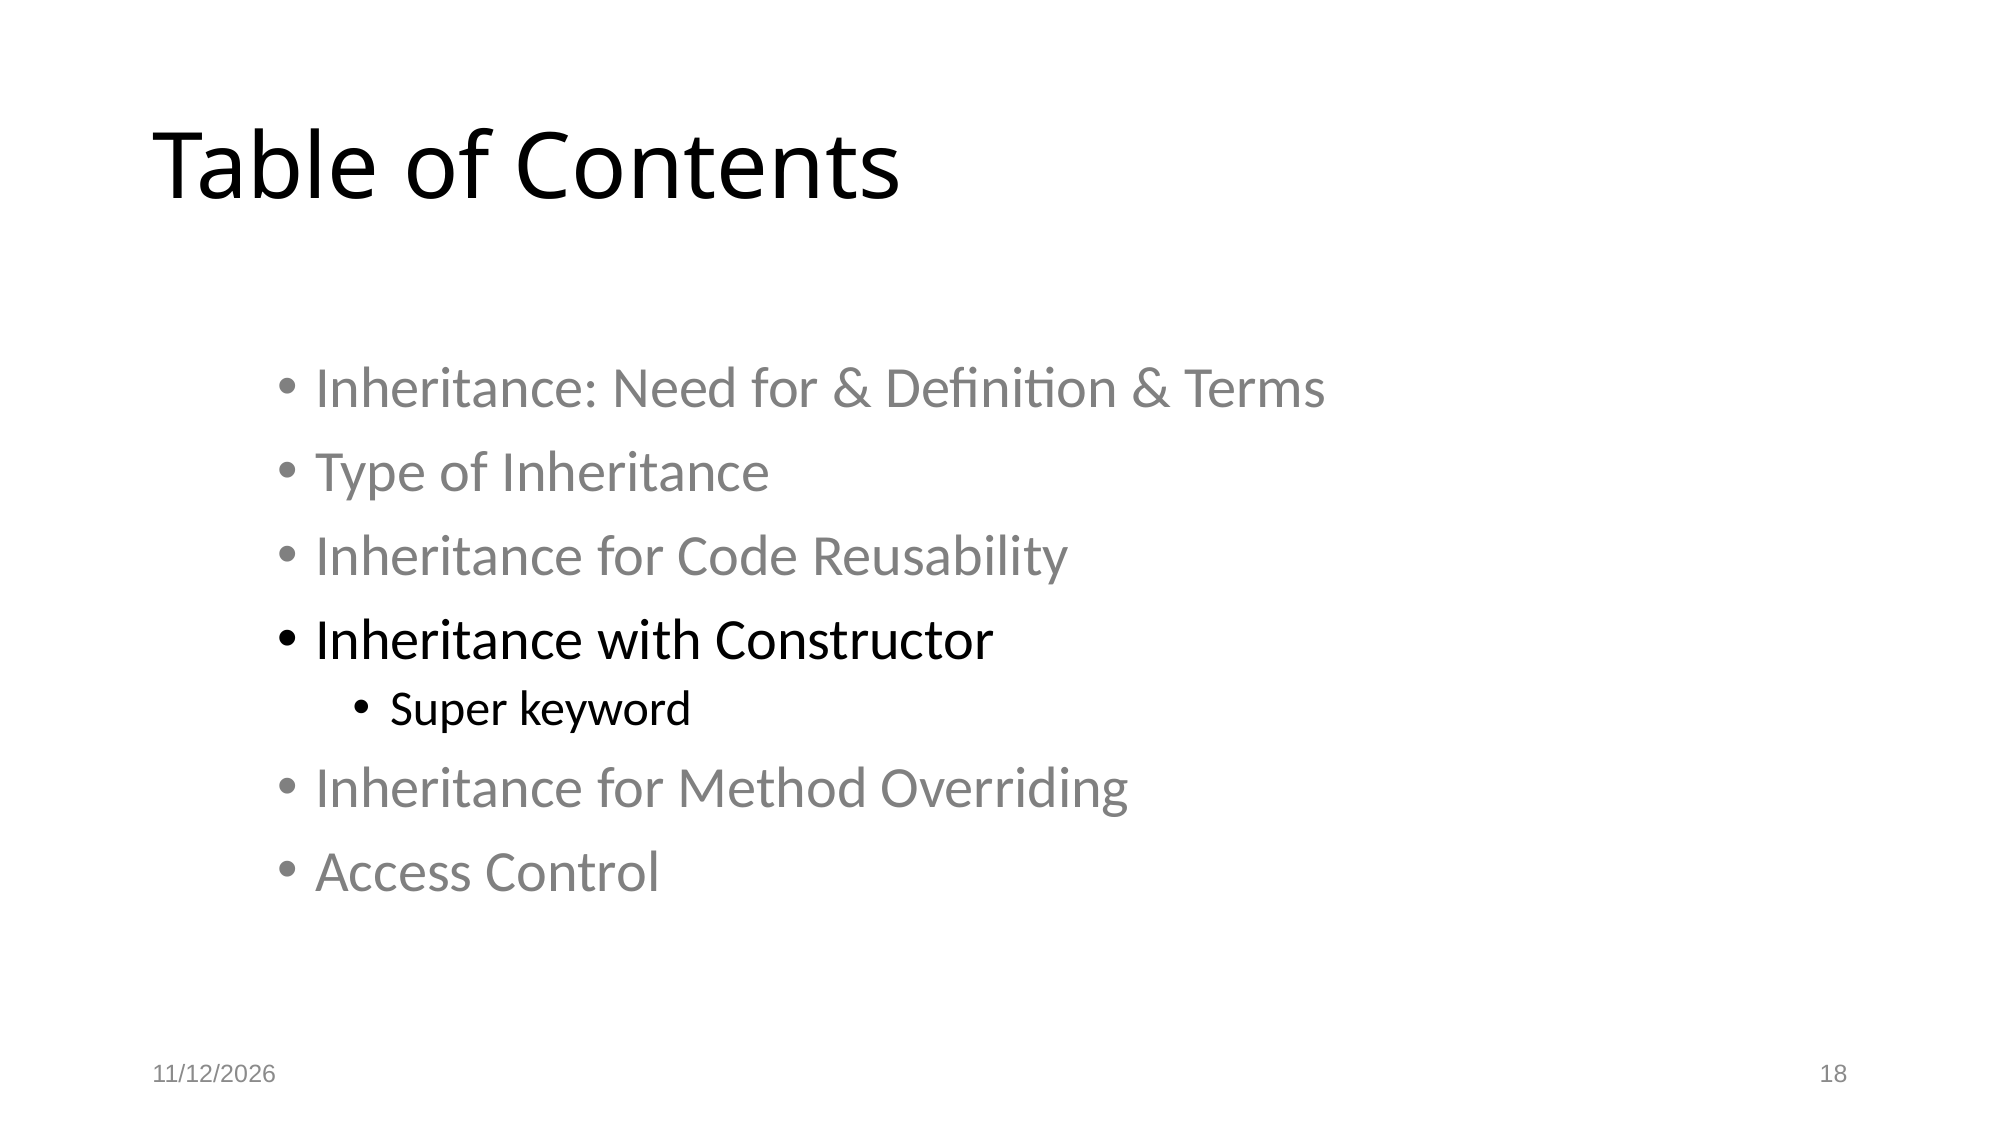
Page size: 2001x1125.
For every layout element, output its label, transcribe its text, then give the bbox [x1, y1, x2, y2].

list Inheritance: Need for & Definition & Terms Type of Inheritance Inheritance for Code Reusability Inheritance with Constructor Super keyword Inheritance for Method Overriding Access Control [262, 350, 1888, 970]
title Table of Contents [137, 59, 1863, 278]
slide_number 18 [1412, 1042, 1863, 1103]
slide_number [137, 1042, 588, 1103]
